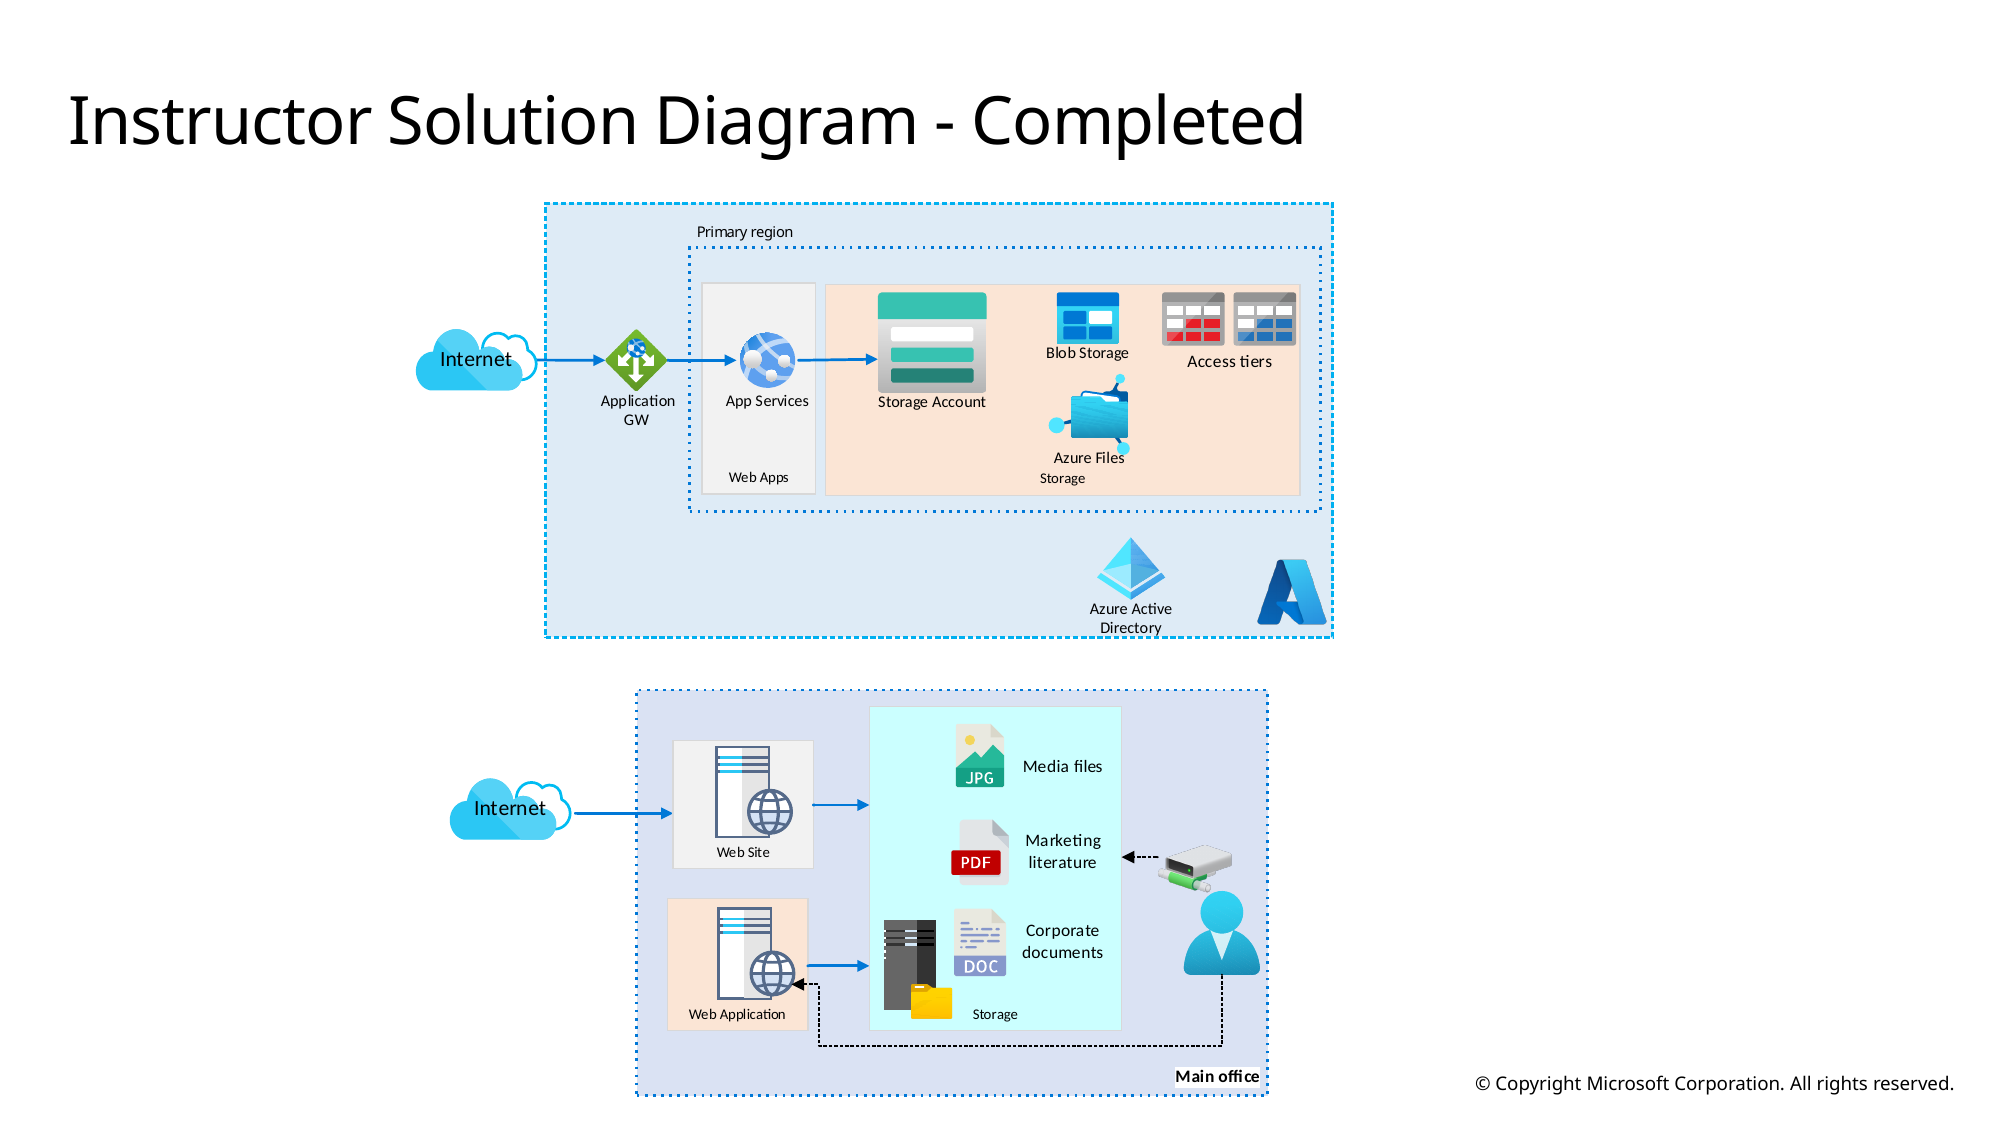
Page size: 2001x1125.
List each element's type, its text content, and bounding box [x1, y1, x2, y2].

title Instructor Solution Diagram - Completed [68, 72, 1930, 184]
picture [412, 199, 1336, 1099]
